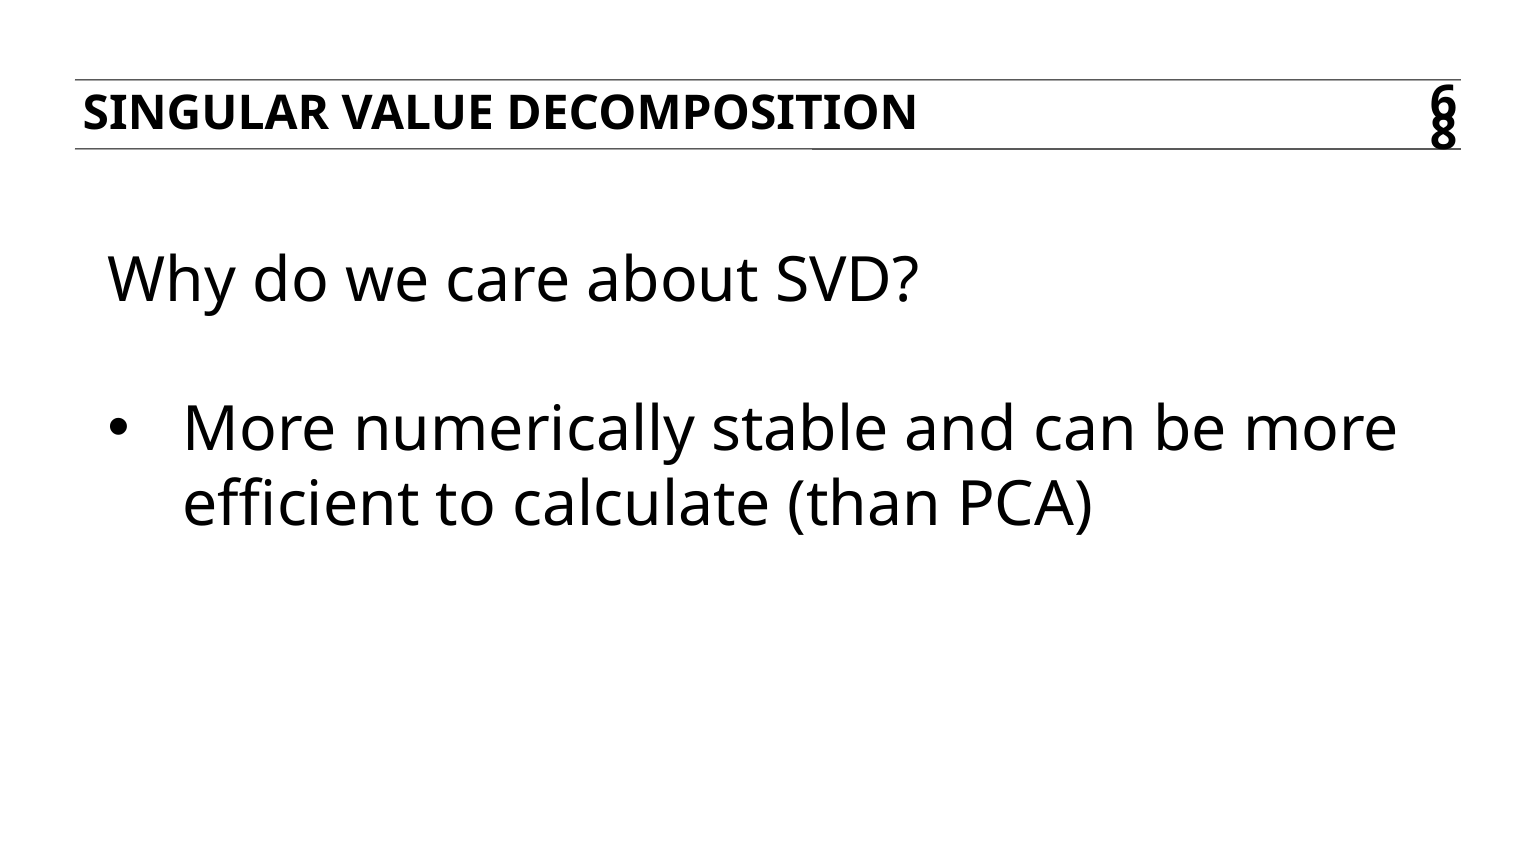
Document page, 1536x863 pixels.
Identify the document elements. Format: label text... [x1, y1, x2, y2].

text_box Why do we care about SVD? More numerically stable and can be more efficient to calculate (than PCA) [92, 156, 1468, 621]
list Singular value decomposition [67, 81, 1118, 132]
slide_number 68 [1419, 86, 1461, 138]
